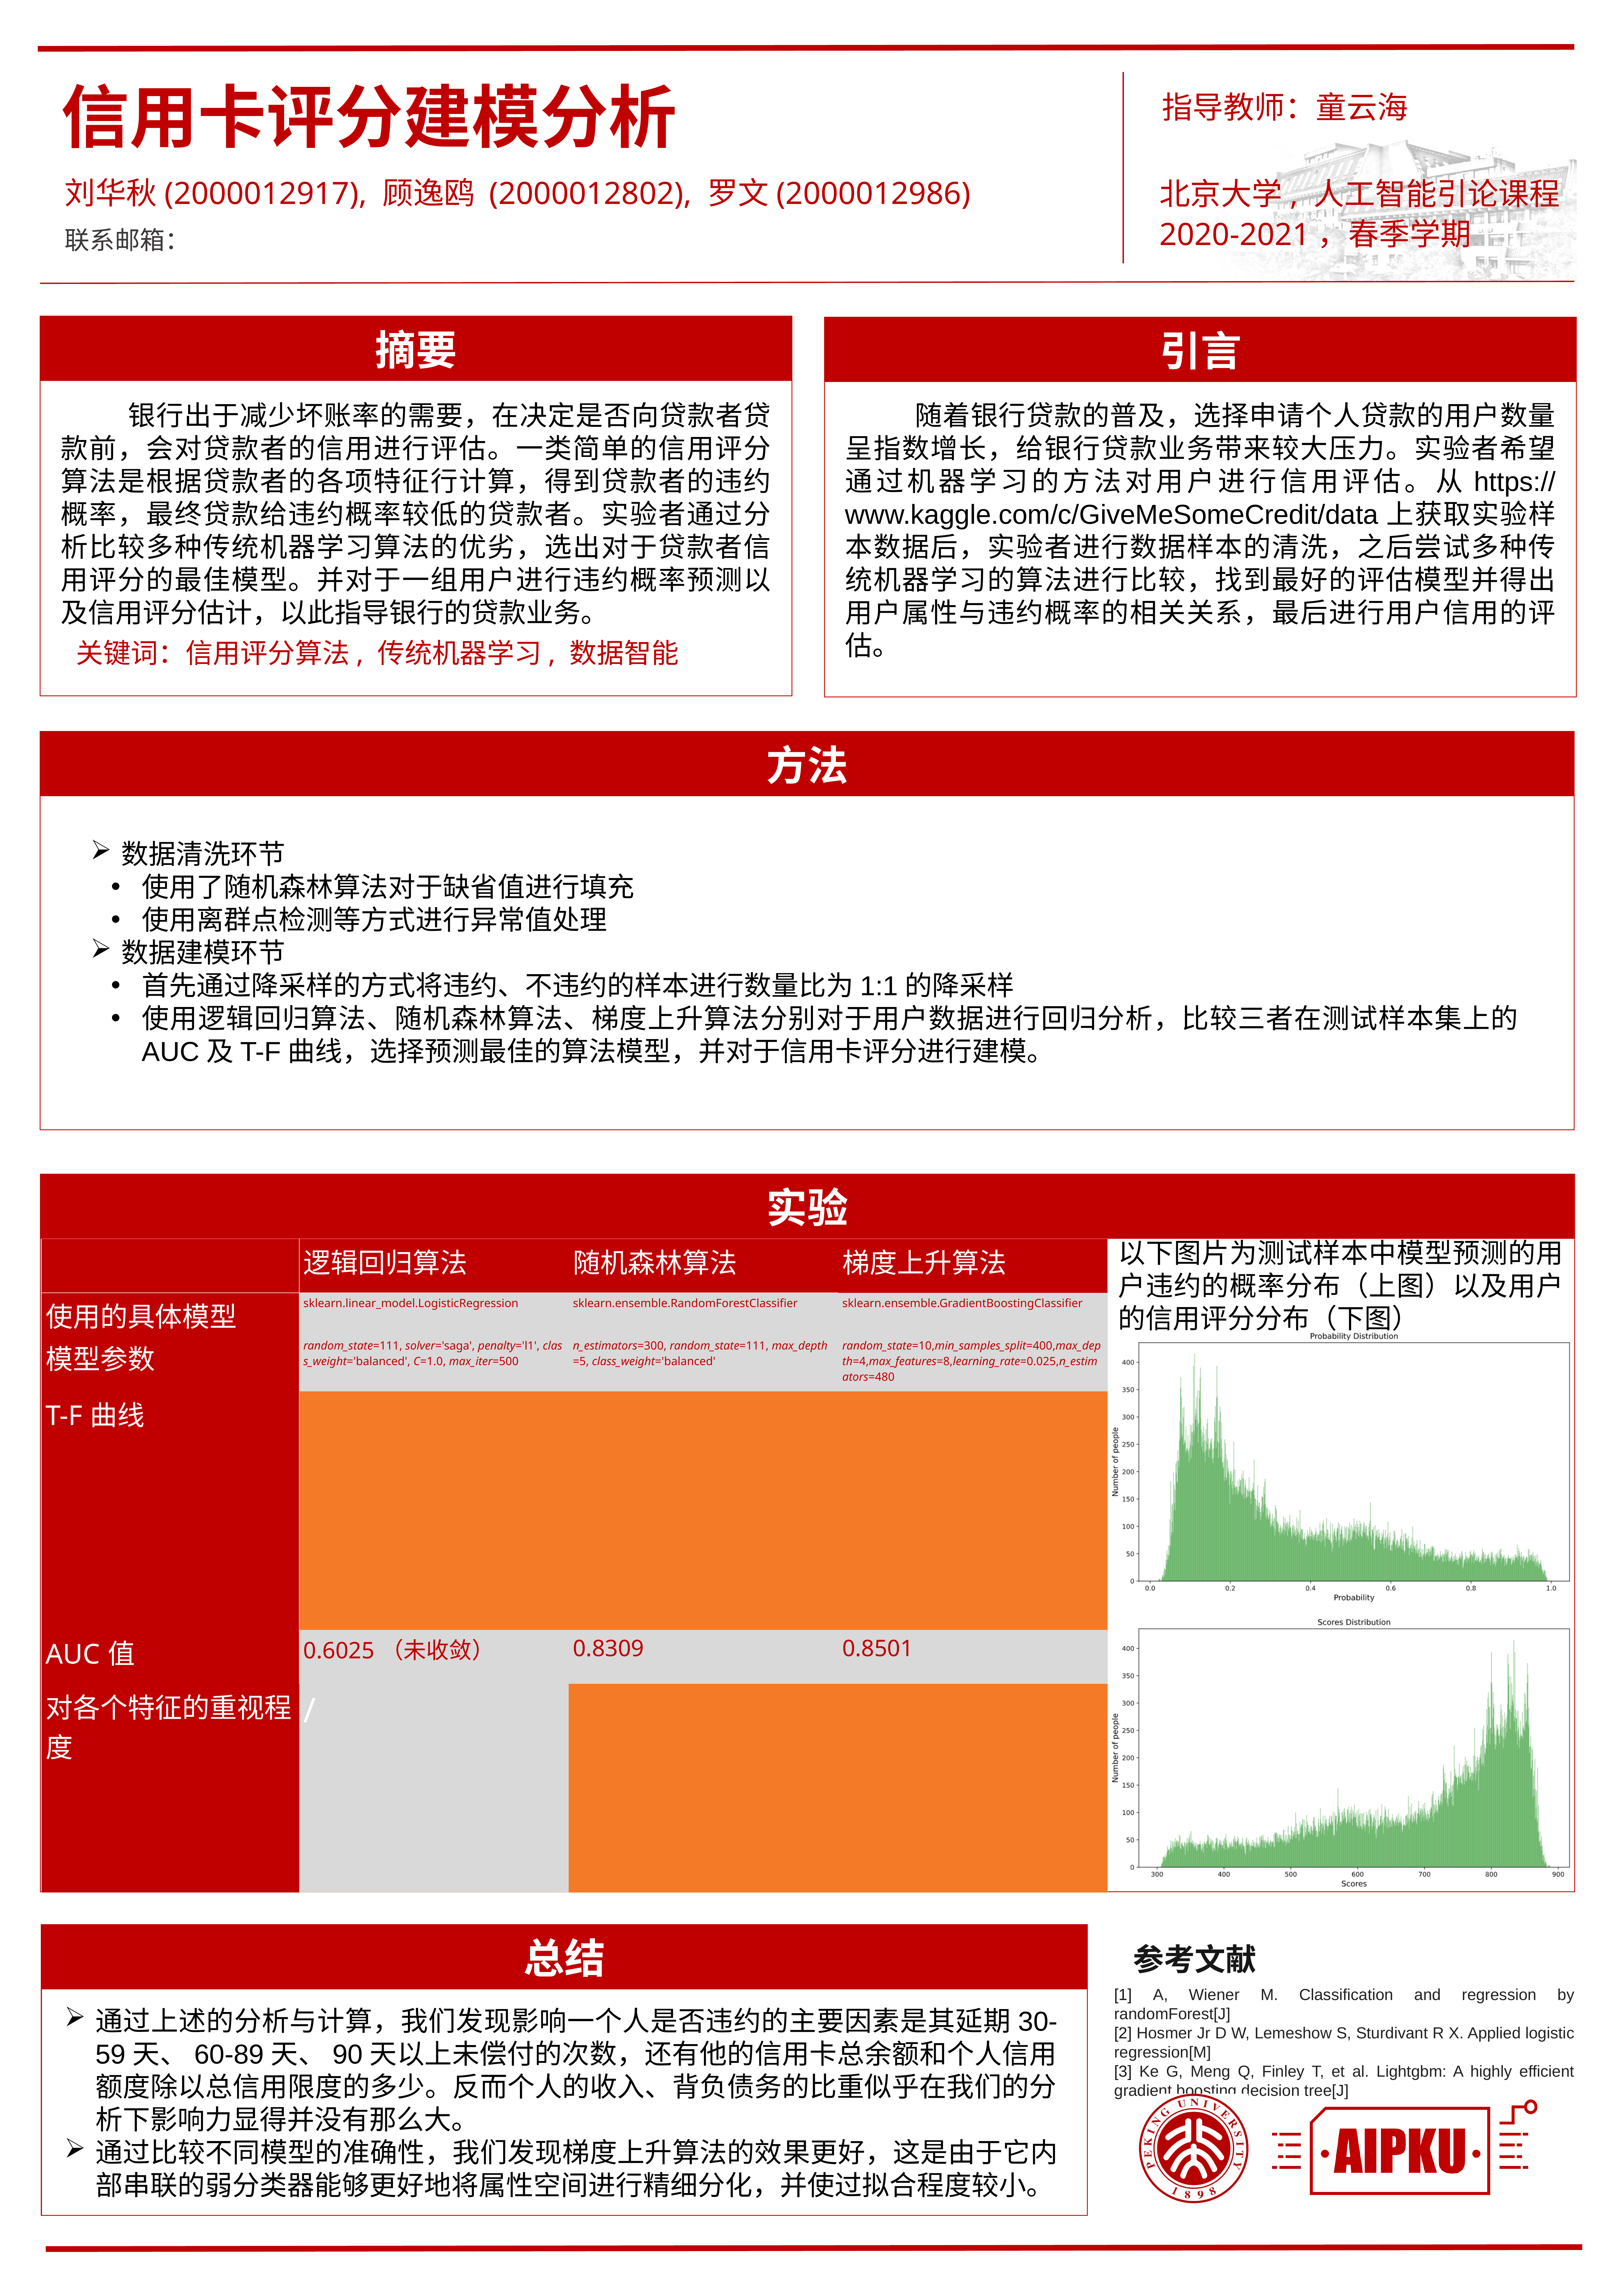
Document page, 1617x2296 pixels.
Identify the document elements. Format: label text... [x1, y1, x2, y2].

table_cell [300, 1391, 569, 1630]
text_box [38, 47, 1574, 49]
table_cell AUC值 [42, 1630, 299, 1684]
table_cell [569, 1391, 838, 1630]
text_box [40, 281, 1574, 283]
table_cell sklearn.ensemble.GradientBoostingClassifier [838, 1293, 1107, 1335]
table_header [42, 1239, 299, 1293]
picture [1270, 2099, 1537, 2218]
text_box 摘要 [40, 316, 792, 381]
table_cell 使用的具体模型 [42, 1293, 299, 1335]
table_header 随机森林算法 [569, 1239, 838, 1293]
text_box [40, 731, 1575, 1130]
text_box 总结 [41, 1924, 1087, 1989]
text_box 参考文献 [1129, 1912, 1412, 1979]
table_header 逻辑回归算法 [300, 1239, 569, 1293]
table_cell T-F曲线 [42, 1391, 299, 1630]
text_box [1086, 198, 1094, 215]
table_cell 模型参数 [42, 1335, 299, 1391]
table_cell / [299, 1684, 569, 1892]
text_box 随着银行贷款的普及，选择申请个人贷款的用户数量呈指数增长，给银行贷款业务带来较大压力。实验者希望通过机器学习的方法对用户进行信用评估。从https://www.kaggle.com/c/GiveMeSomeCredit/data上获取实验样本数据后，实验者进行数据样本的清洗，之后尝试多种传统机器学习的算法进行比较，找到最好的评估模型并得出用户属性与违约概率的相关关系，最后进行用户信用的评估。 [841, 396, 1560, 663]
table_cell [838, 1684, 1107, 1892]
text_box 实验 [40, 1174, 1574, 1239]
table_cell 0.6025（未收敛） [300, 1630, 569, 1684]
table_cell [569, 1684, 838, 1892]
text_box [824, 317, 1577, 697]
text_box 以下图片为测试样本中模型预测的用户违约的概率分布（上图）以及用户的信用评分分布（下图） [1114, 1233, 1568, 1328]
text_box 刘华秋(2000012917), 顾逸鸥 (2000012802), 罗文(2000012986) [61, 120, 1055, 174]
text_box 数据清洗环节 使用了随机森林算法对于缺省值进行填充 使用离群点检测等方式进行异常值处理 数据建模环节 首先通过降采样的方式将违约、不违约的样本进行数量比为1:1的降采样 使用逻辑回归算法、随机森林算法、梯度上升算法分别对于用户数据进行回归分析，比较三者在测试样本集上的AUC及T-F曲线，选择预测最佳的算法模型，并对于信用卡评分进行建模。 [86, 835, 1530, 1069]
table_cell [838, 1391, 1107, 1630]
text_box 信用卡评分建模分析 [57, 50, 1158, 186]
table_cell 对各个特征的重视程度 [42, 1684, 299, 1892]
table_cell n_estimators=300, random_state=111, max_depth=5, class_weight='balanced' [569, 1335, 838, 1391]
table_header 梯度上升算法 [838, 1239, 1107, 1293]
text_box 通过上述的分析与计算，我们发现影响一个人是否违约的主要因素是其延期30-59天、60-89天、90天以上未偿付的次数，还有他的信用卡总余额和个人信用额度除以总信用限度的多少。反而个人的收入、背负债务的比重似乎在我们的分析下影响力显得并没有那么大。 通过比较不同模型的准确性，我们发现梯度上升算法的效果更好，这是由于它内部串联的弱分类器能够更好地将属性空间进行精细分化，并使过拟合程度较小。 [61, 2001, 1062, 2203]
table_cell sklearn.linear_model.LogisticRegression [300, 1293, 569, 1335]
text_box 银行出于减少坏账率的需要，在决定是否向贷款者贷款前，会对贷款者的信用进行评估。一类简单的信用评分算法是根据贷款者的各项特征行计算，得到贷款者的违约概率，最终贷款给违约概率较低的贷款者。实验者通过分析比较多种传统机器学习算法的优劣，选出对于贷款者信用评分的最佳模型。并对于一组用户进行违约概率预测以及信用评分估计，以此指导银行的贷款业务。 [56, 396, 776, 630]
text_box [41, 1924, 1087, 2216]
text_box 引言 [824, 317, 1576, 382]
text_box 随着 [40, 316, 792, 696]
picture [1107, 1328, 1574, 1893]
text_box 指导教师：童云海 [1158, 50, 1429, 174]
table_cell sklearn.ensemble.RandomForestClassifier [569, 1293, 838, 1335]
table_cell random_state=10,min_samples_split=400,max_depth=4,max_features=8,learning_rate=0.025,n_estimators=480 [838, 1335, 1107, 1391]
table_cell 0.8309 [569, 1630, 838, 1684]
text_box [776, 486, 824, 547]
picture [1139, 2094, 1248, 2203]
text_box 联系邮箱： lhqorange@stu.pku.edu.cn, 2000012802@stu.pku.edu.cn, 2000012986@stu.pku.edu.cn [61, 174, 1178, 281]
text_box 方法 [40, 731, 1574, 796]
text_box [46, 2247, 1582, 2249]
text_box [1] A, Wiener M. Classification and regression by randomForest[J] [2] Hosmer Jr D W, Lemeshow S, Sturdivant R X. Applied logistic regression[M] [3] Ke G, Meng Q, Finley T, et al. Lightgbm: A highly efficient gradient boosting decision tree[J] [1110, 1982, 1579, 2101]
text_box 指导教师：童云海 [1158, 34, 1429, 44]
text_box 联系邮箱： lhqorange@stu.pku.edu.cn, 2000012802@stu.pku.edu.cn, 2000012986@stu.pku.edu.cn [61, 283, 1198, 318]
picture [1178, 128, 1579, 282]
text_box [40, 1174, 1575, 1892]
table_cell random_state=111, solver='saga', penalty='l1', class_weight='balanced', C=1.0, max_iter=500 [300, 1335, 569, 1391]
table_cell 0.8501 [838, 1630, 1107, 1684]
text_box 关键词：信用评分算法, 传统机器学习, 数据智能 [72, 634, 761, 671]
text_box 信用卡评分建模分析 [57, 43, 1158, 46]
